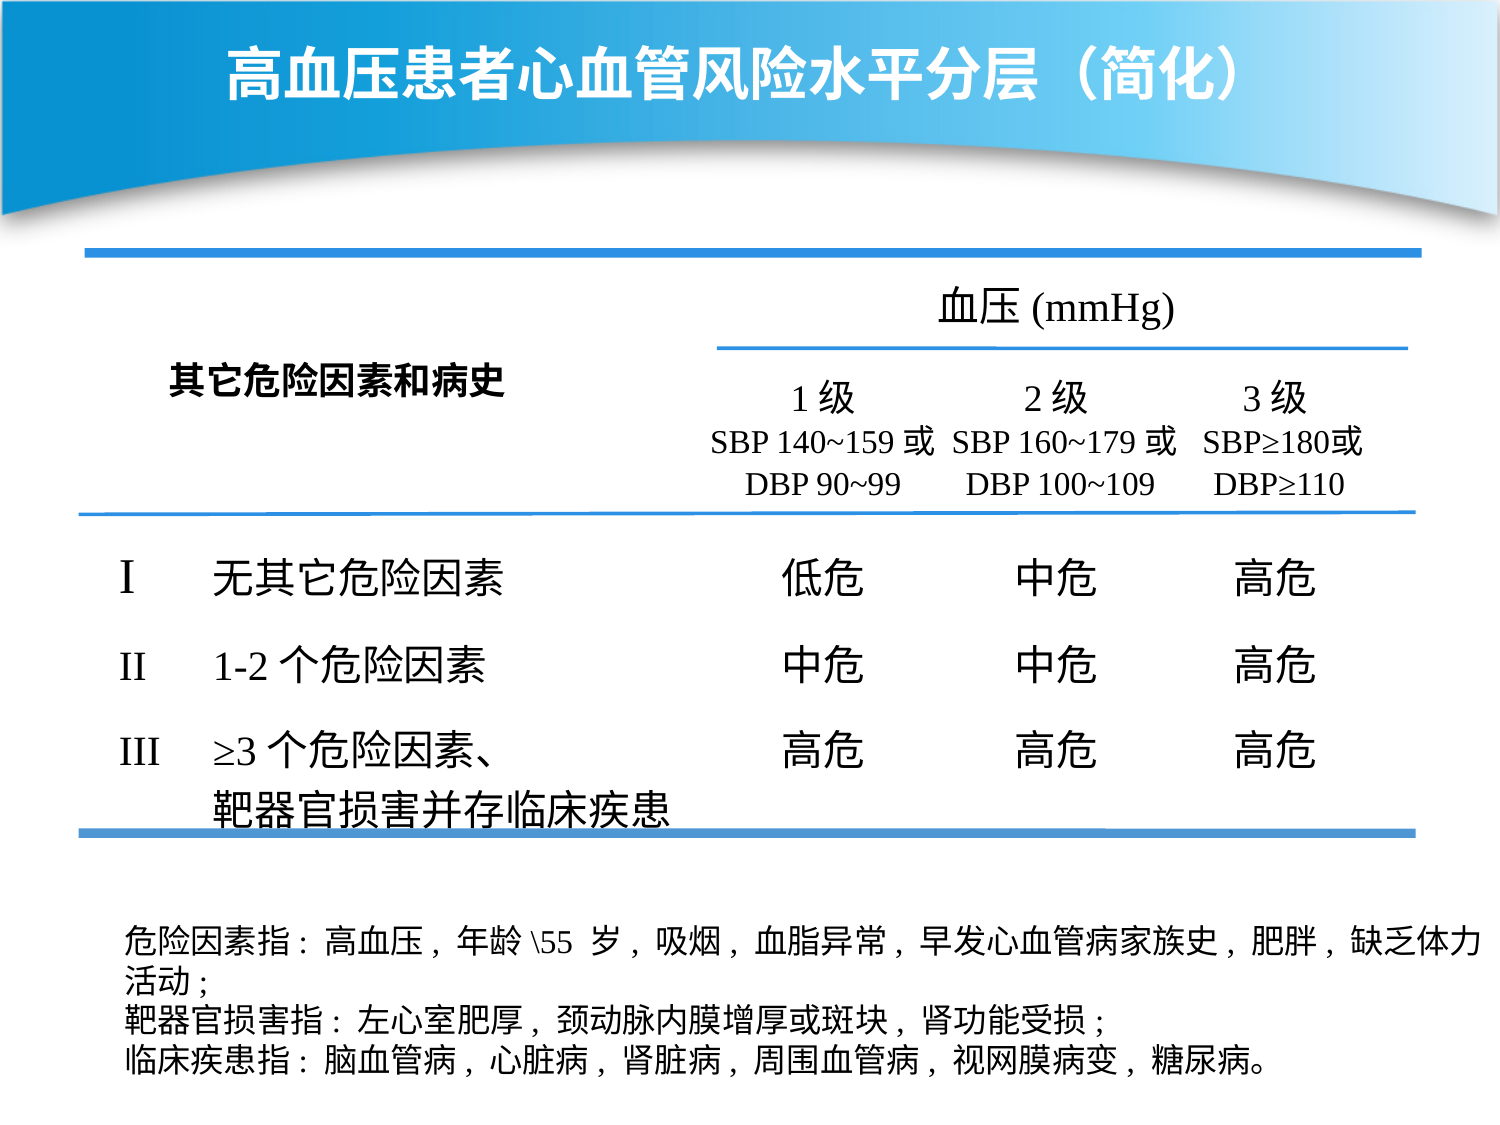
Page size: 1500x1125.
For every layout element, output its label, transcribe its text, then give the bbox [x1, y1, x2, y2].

title 高血压患者心血管风险水平分层（简化） [51, 34, 1449, 134]
picture [0, 0, 1500, 1125]
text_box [84, 251, 1436, 903]
text_box 危险因素指: 高血压, 年龄\55 岁, 吸烟, 血脂异常, 早发心血管病家族史, 肥胖, 缺乏体力活动; 靶器官损害指: 左心室肥厚, 颈动脉内膜增厚或斑块, 肾功能受损; 临床疾患指: 脑血管病, 心脏病, 肾脏病, 周围血管病, 视网膜病变, 糖尿病。 [109, 912, 1500, 1087]
